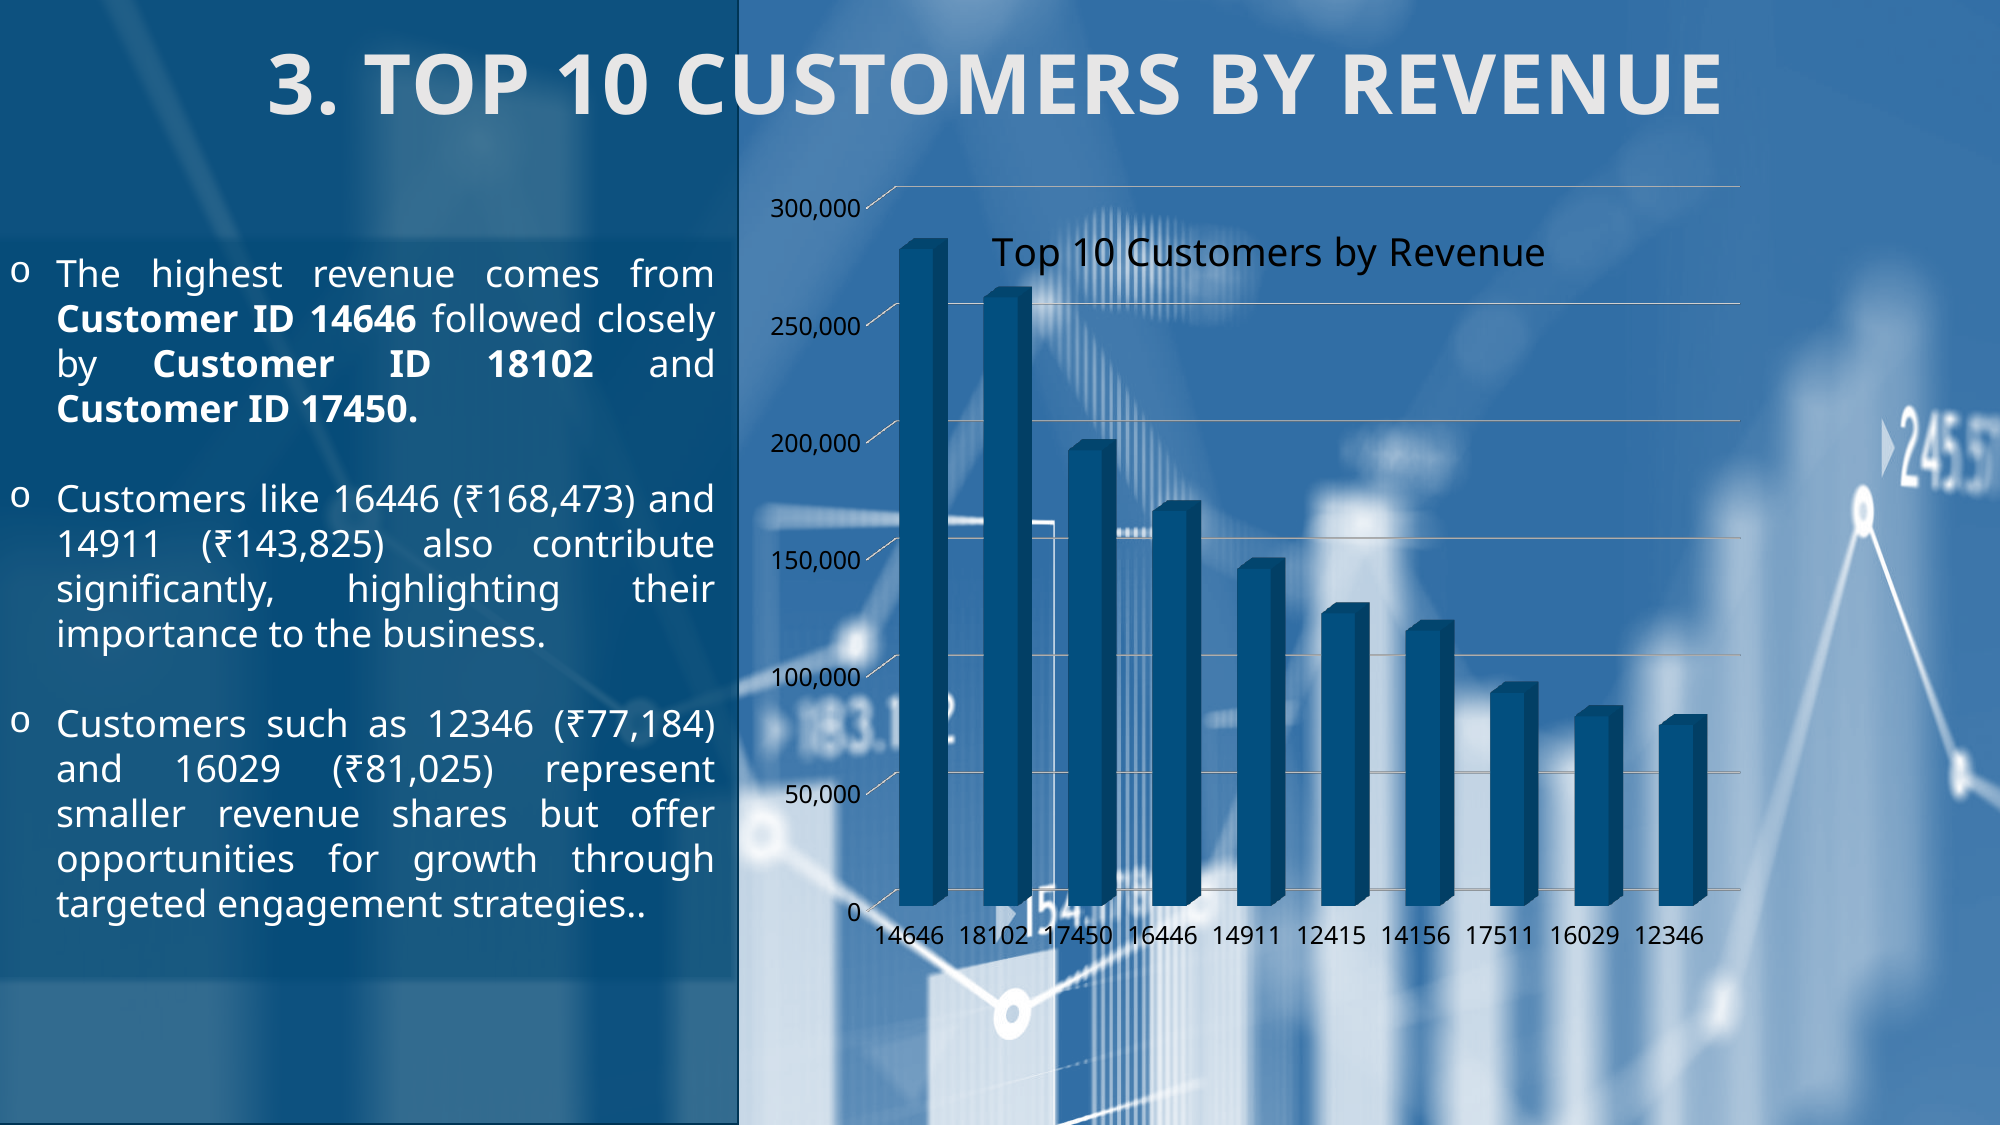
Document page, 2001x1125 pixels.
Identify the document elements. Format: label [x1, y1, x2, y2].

chart [698, 149, 1768, 986]
picture [0, 0, 2000, 1125]
